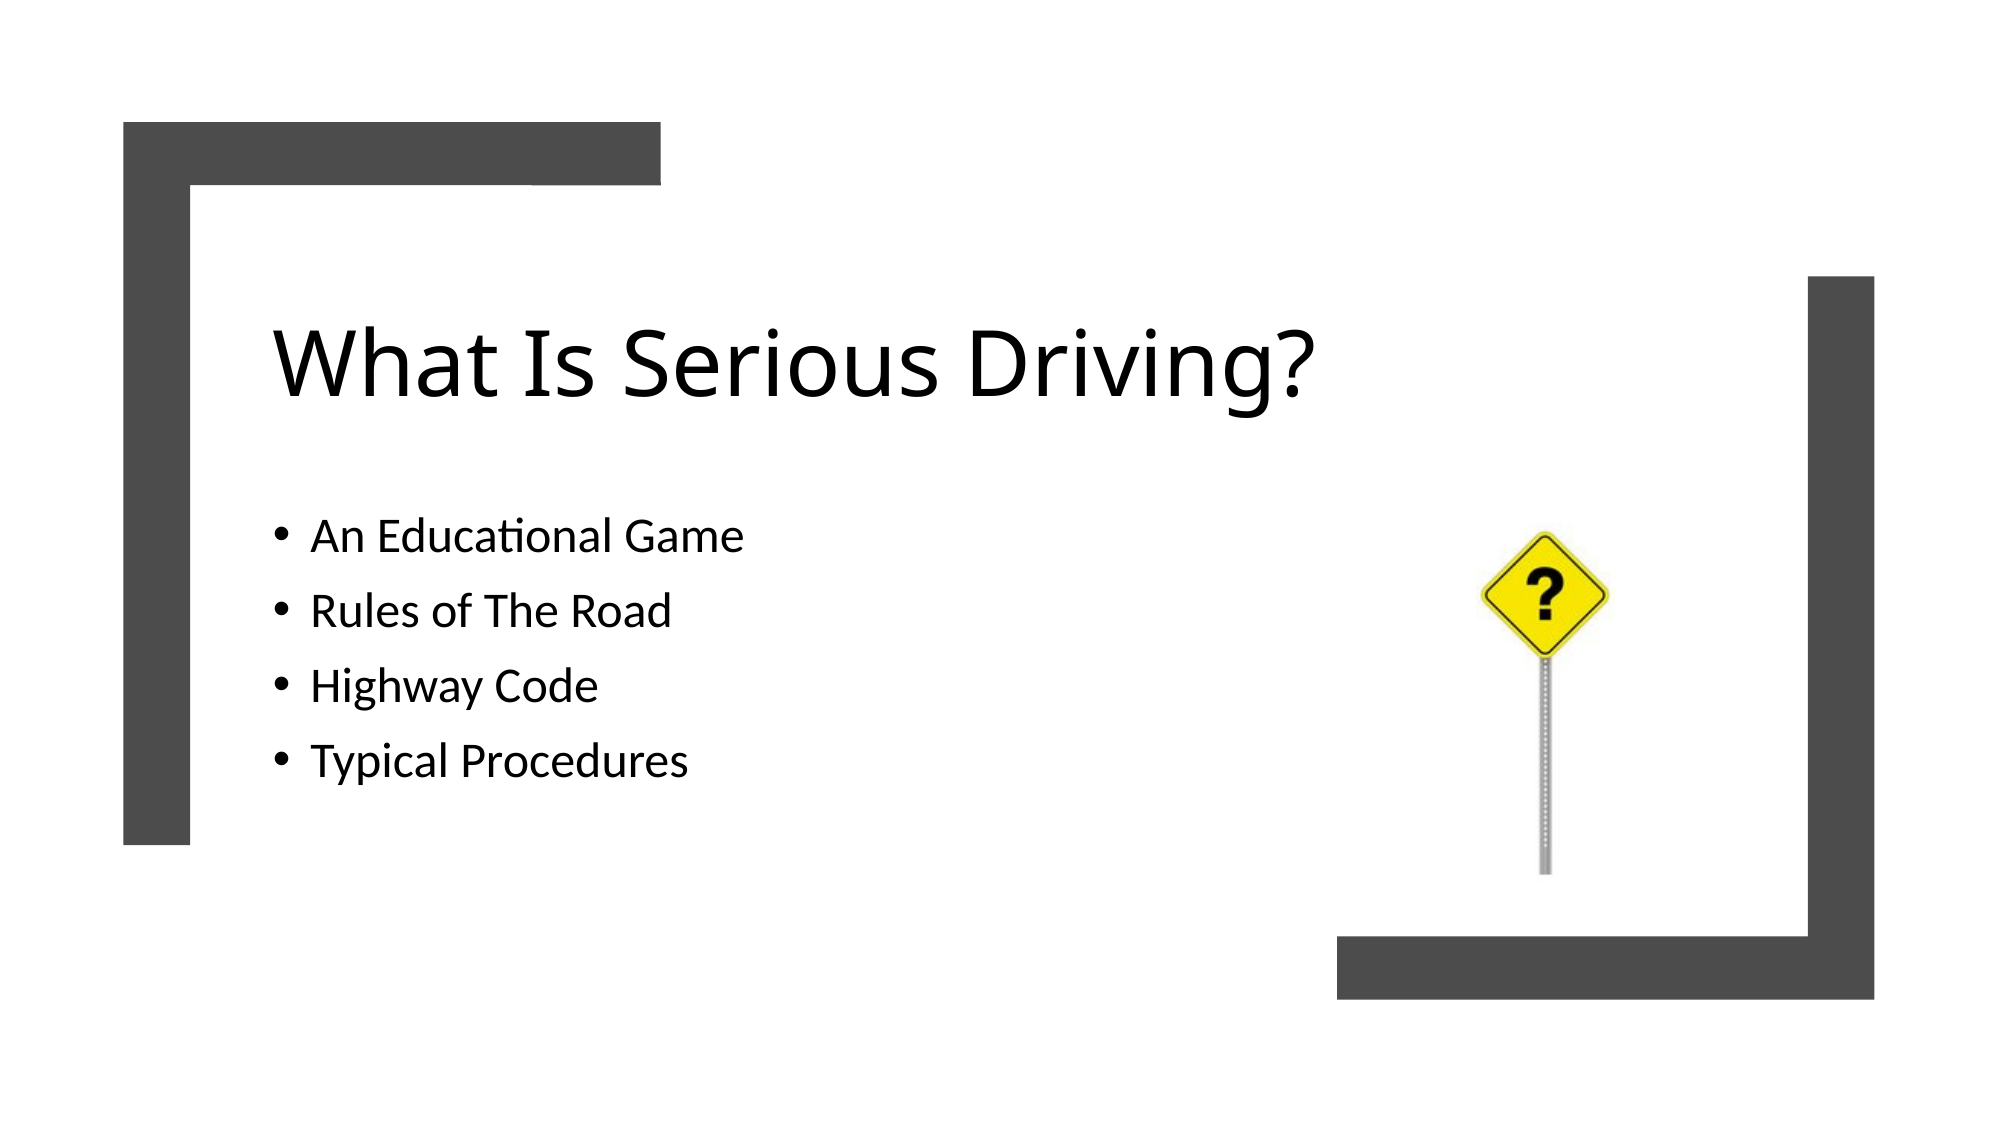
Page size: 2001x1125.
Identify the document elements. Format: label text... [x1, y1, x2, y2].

list An Educational Game Rules of The Road Highway Code Typical Procedures [257, 501, 1253, 902]
text_box [1337, 276, 1875, 1000]
title What Is Serious Driving? [257, 258, 1755, 476]
picture [1476, 523, 1615, 884]
text_box [123, 122, 661, 846]
